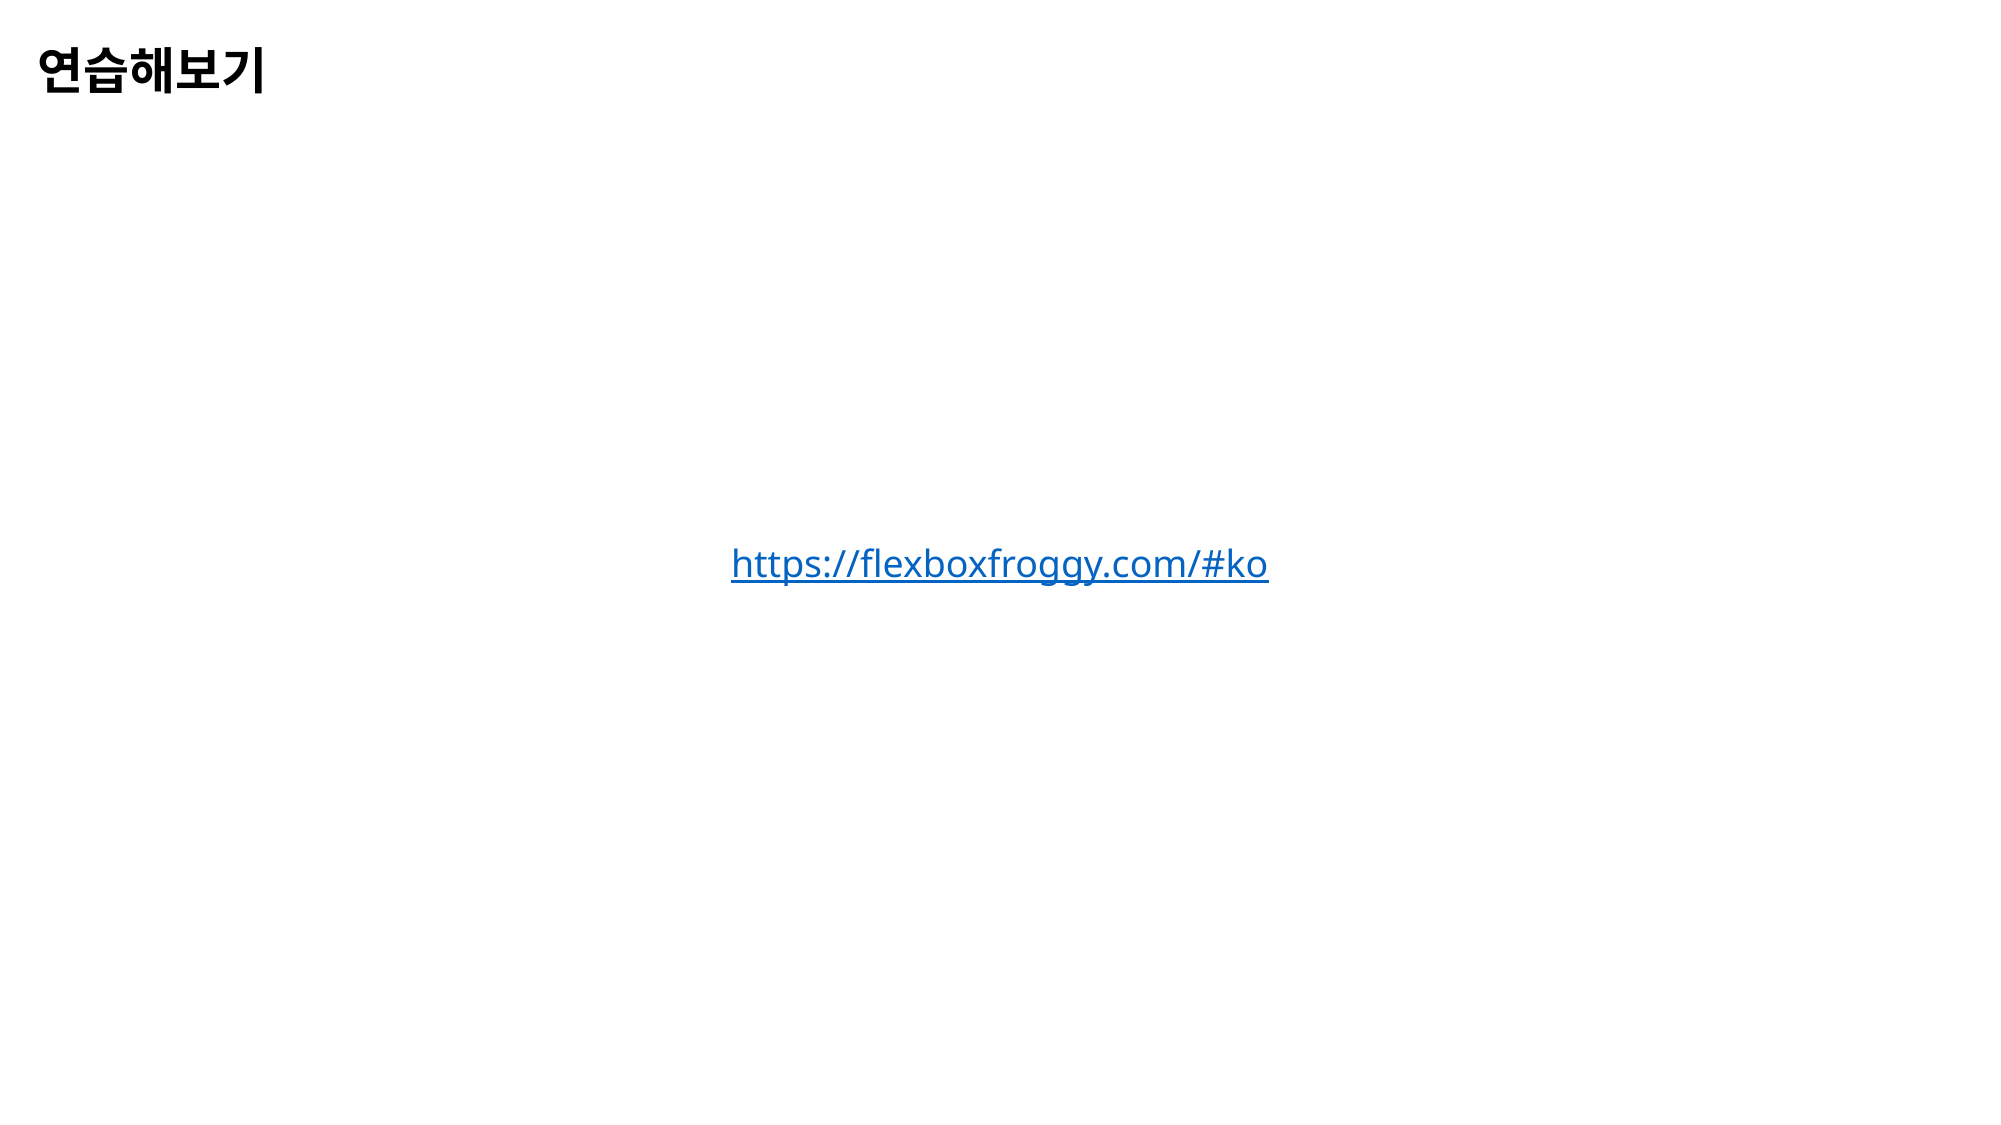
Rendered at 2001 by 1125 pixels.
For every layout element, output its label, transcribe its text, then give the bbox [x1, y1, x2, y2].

text_box 연습해보기 [23, 32, 889, 108]
text_box https://flexboxfroggy.com/#ko [716, 532, 1284, 598]
